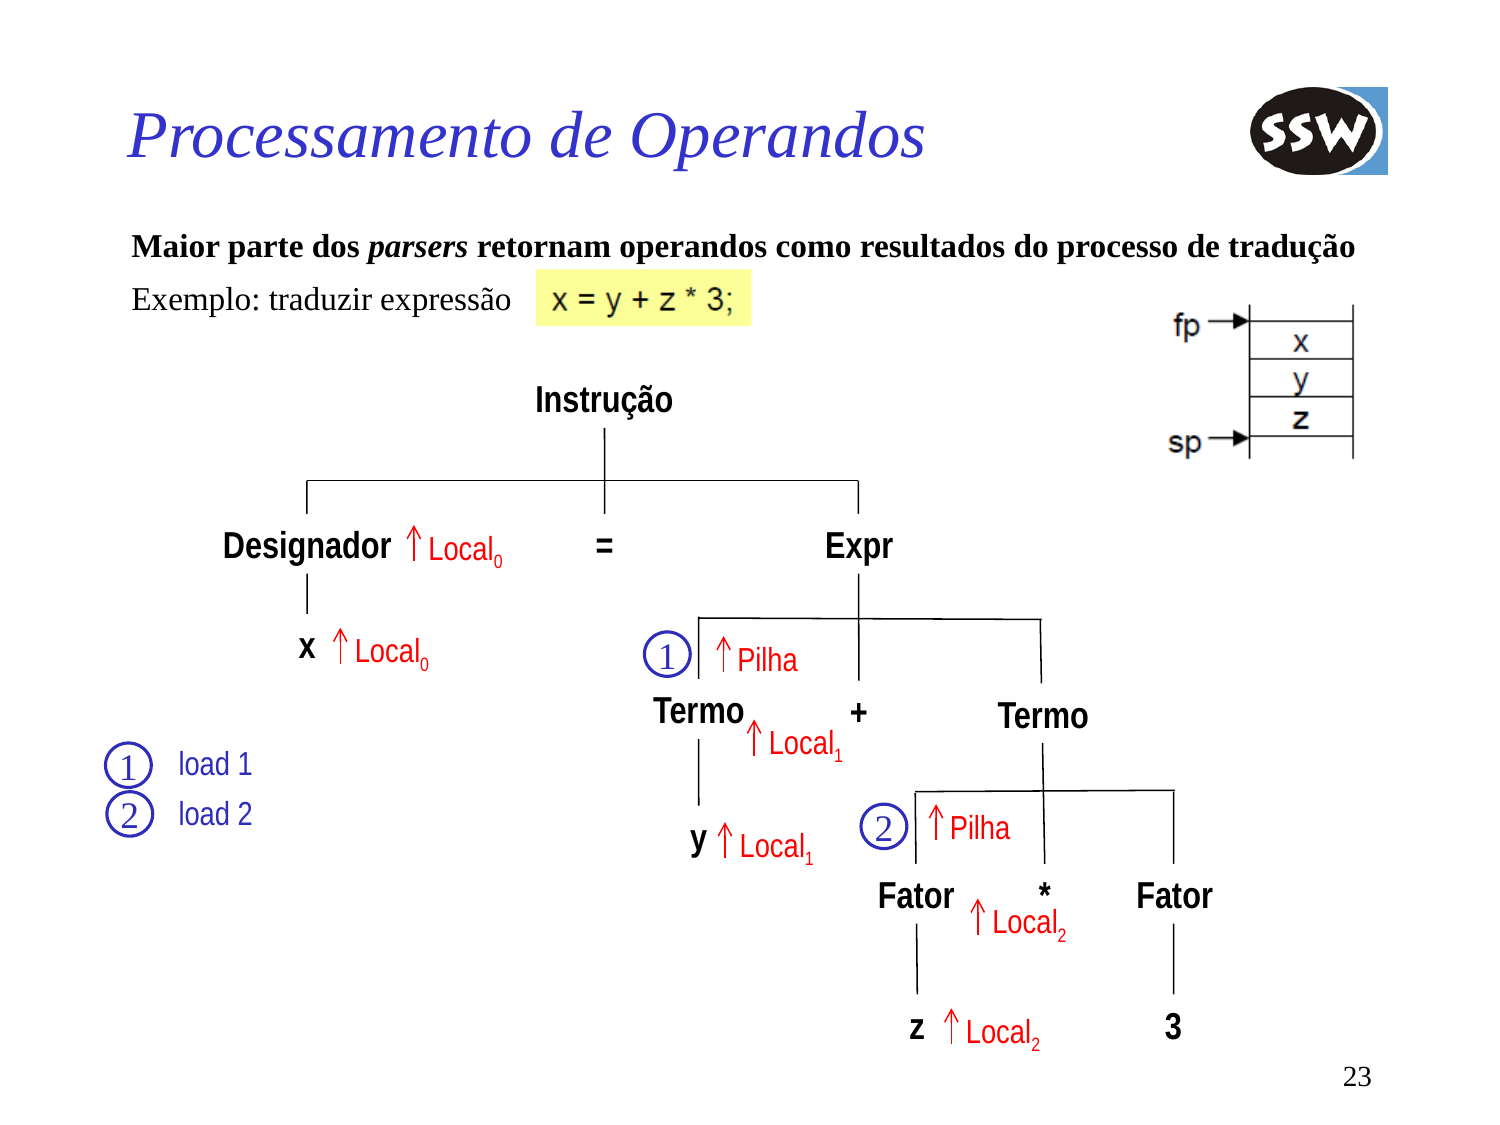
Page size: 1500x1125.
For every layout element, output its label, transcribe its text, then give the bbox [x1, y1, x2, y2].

text_box Fator [1178, 863, 1228, 924]
picture [1118, 275, 1398, 508]
text_box = [580, 513, 629, 574]
text_box Expr [865, 513, 909, 574]
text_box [338, 621, 446, 678]
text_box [949, 1002, 1057, 1059]
picture [1250, 87, 1388, 175]
text_box Expr [810, 513, 852, 574]
text_box 1 [644, 631, 691, 677]
text_box load 1 load 2 [163, 734, 321, 840]
text_box Designador [312, 513, 407, 574]
text_box Termo [1050, 683, 1104, 743]
text_box Instrução [520, 367, 689, 428]
text_box 1 [105, 742, 152, 788]
slide_number 23 [1074, 1049, 1388, 1101]
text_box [723, 816, 831, 873]
text_box 2 [106, 791, 153, 837]
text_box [752, 713, 860, 770]
text_box * [1023, 863, 1066, 891]
text_box + [835, 680, 883, 741]
text_box Fator [922, 863, 970, 924]
text_box Termo [982, 683, 1034, 743]
text_box Fator [1121, 863, 1168, 924]
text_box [721, 630, 814, 687]
text_box 2 [861, 804, 907, 849]
text_box Maior parte dos parsers retornam operandos como resultados do processo de tradução Exemplo: traduzir expressão [116, 216, 1410, 325]
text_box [976, 892, 1083, 949]
text_box Termo [703, 679, 760, 739]
picture [535, 268, 753, 327]
text_box z [894, 994, 940, 1055]
text_box Designador [208, 513, 301, 574]
text_box x [283, 613, 331, 674]
text_box y [675, 805, 723, 866]
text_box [1039, 619, 1046, 865]
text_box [934, 798, 1027, 855]
text_box Fator [863, 863, 909, 924]
text_box 3 [1150, 994, 1198, 1055]
title Processamento de Operandos [112, 74, 1238, 188]
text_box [412, 519, 519, 576]
text_box Termo [638, 679, 693, 739]
